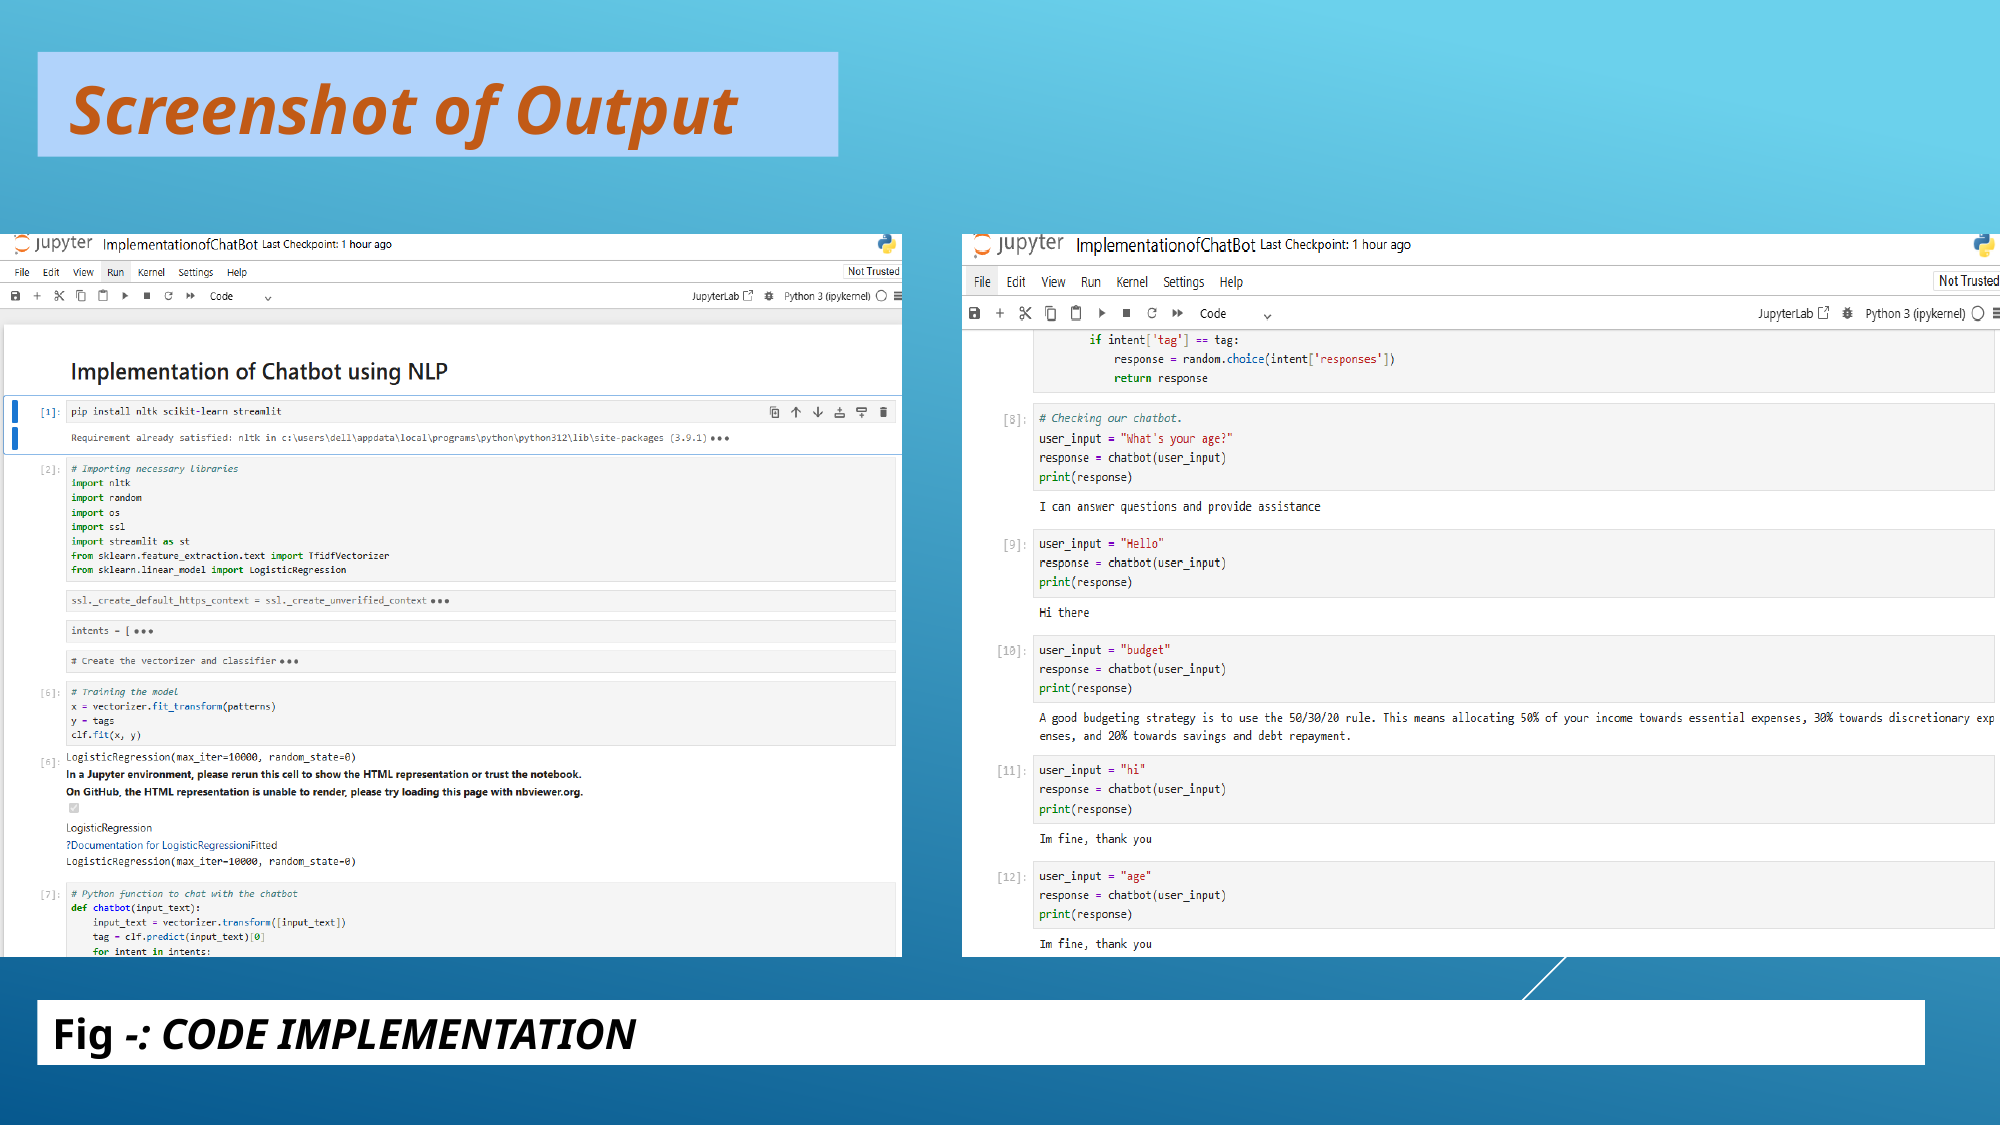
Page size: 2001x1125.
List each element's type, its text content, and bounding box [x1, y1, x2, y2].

picture [0, 234, 902, 957]
picture [962, 234, 2000, 957]
text_box Fig -: CODE IMPLEMENTATION [37, 1000, 1925, 1065]
text_box Screenshot of Output [37, 51, 839, 157]
